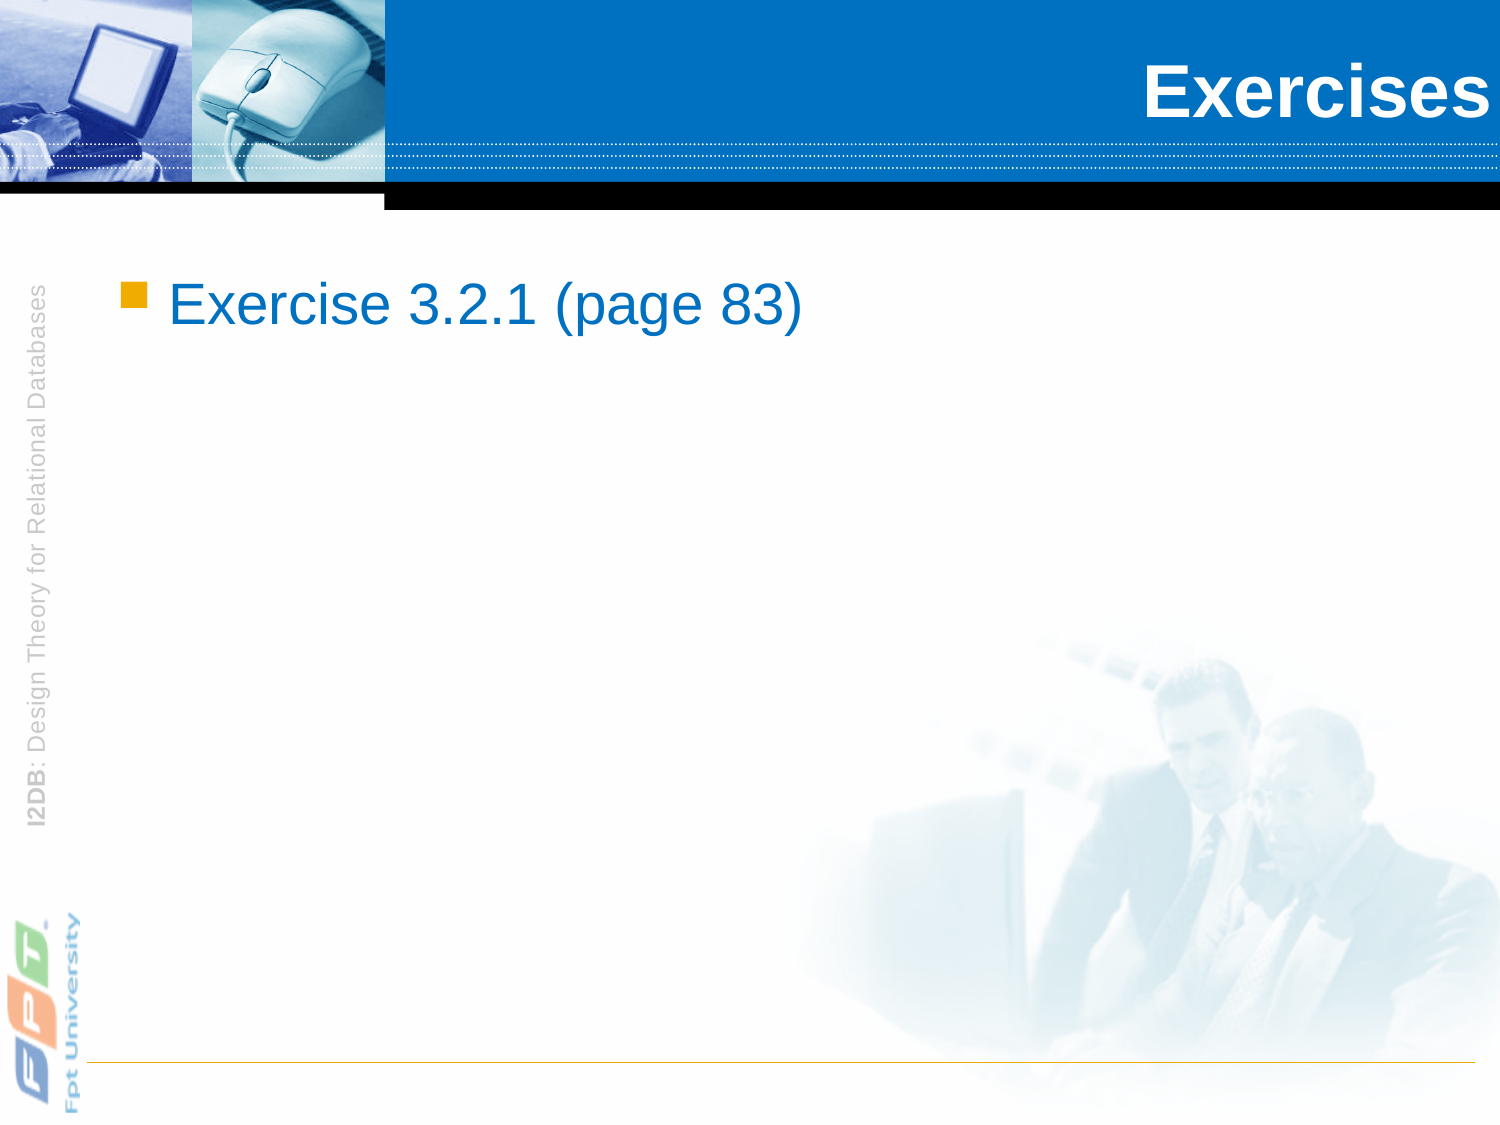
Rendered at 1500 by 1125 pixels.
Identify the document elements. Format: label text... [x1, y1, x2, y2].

table_cell 2.40 [8, 913, 80, 1112]
picture [0, 0, 385, 181]
picture [0, 194, 1500, 1125]
title Exercises [387, 0, 1500, 175]
list Exercise 3.2.1 (page 83) [87, 216, 1475, 1050]
